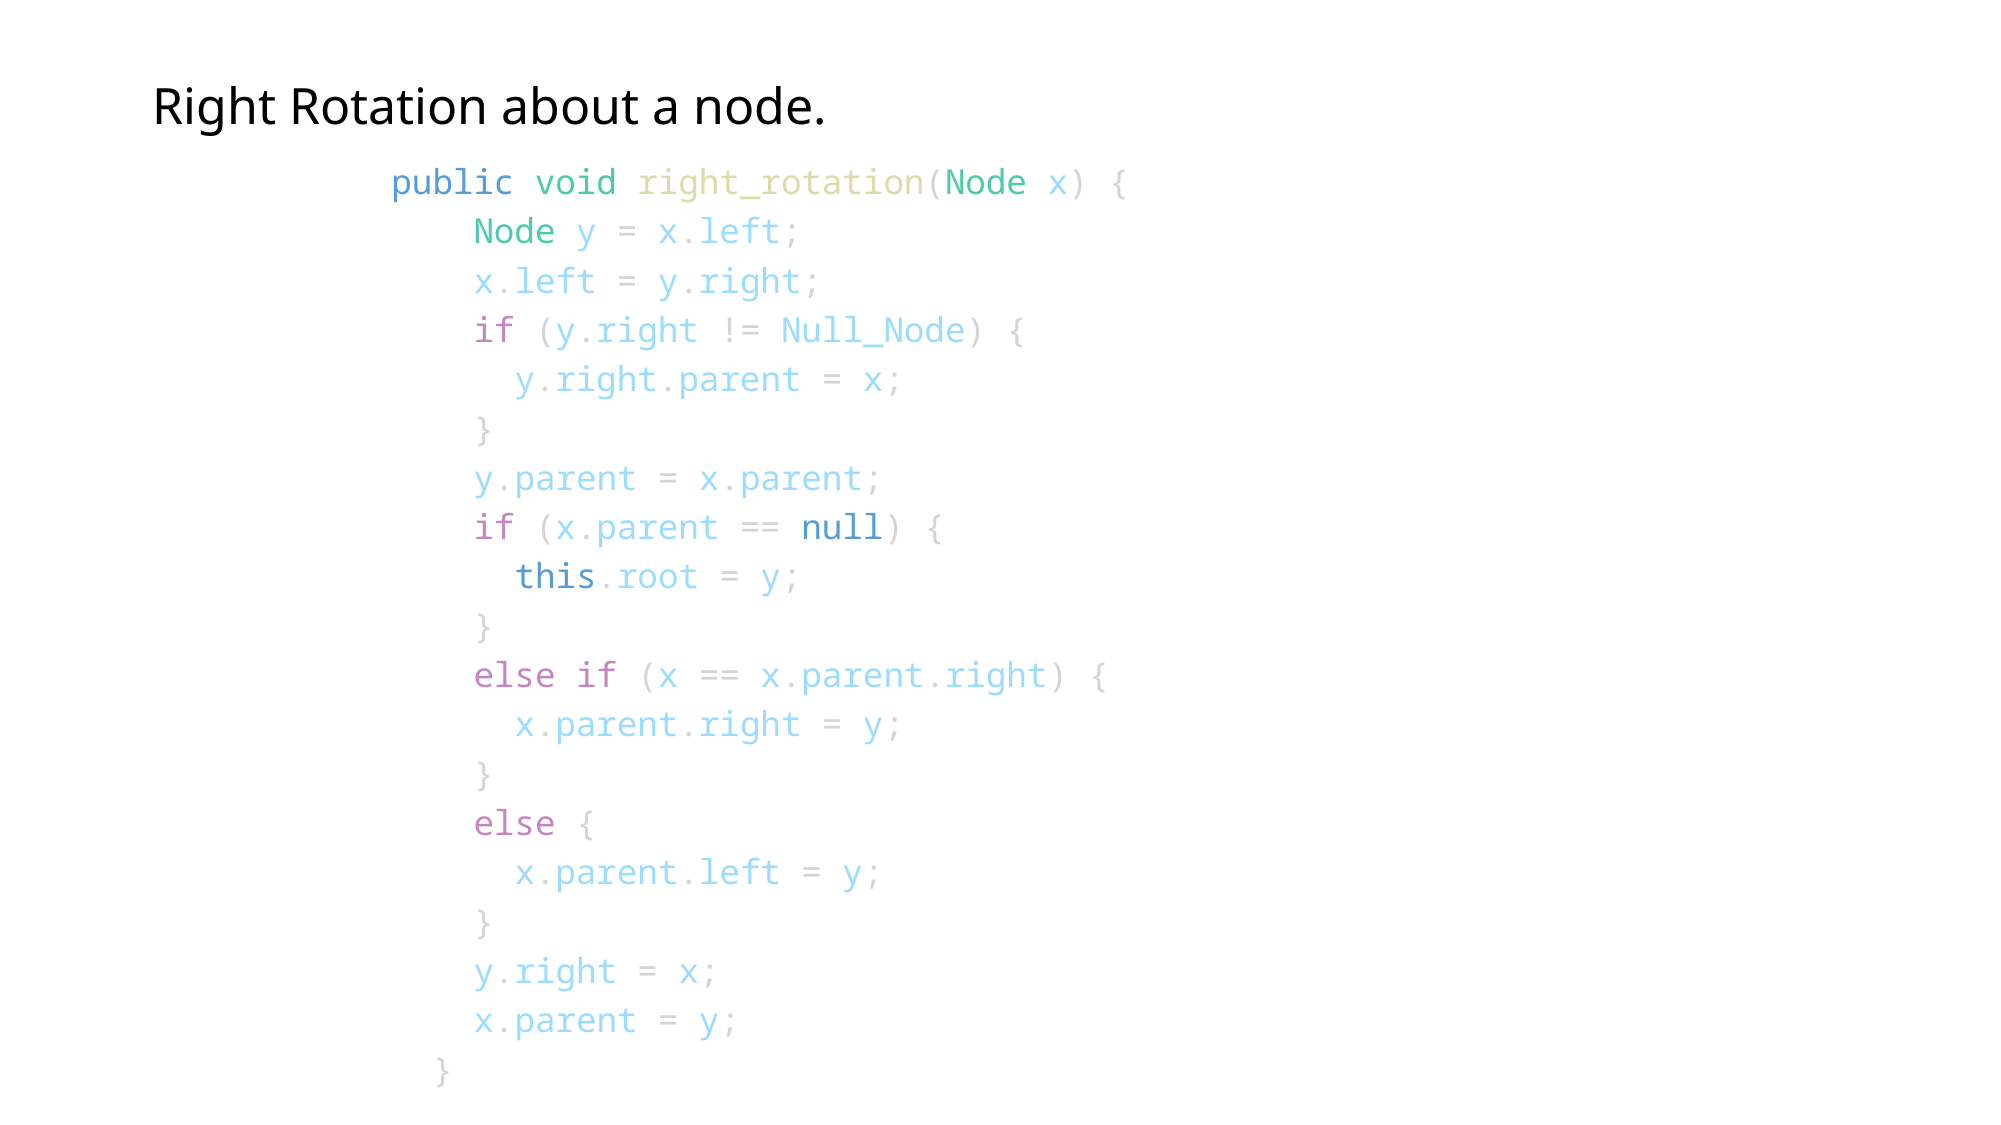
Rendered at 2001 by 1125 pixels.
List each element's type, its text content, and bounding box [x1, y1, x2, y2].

title Right Rotation about a node. [137, 59, 1863, 158]
list public void right_rotation(Node x) { Node y = x.left; x.left = y.right; if (y.right != Null_Node) { y.right.parent = x; } y.parent = x.parent; if (x.parent == null) { this.root = y; } else if (x == x.parent.right) { x.parent.right = y; } else { x.parent.left = y; } y.right = x; x.parent = y; } [376, 157, 1978, 1106]
